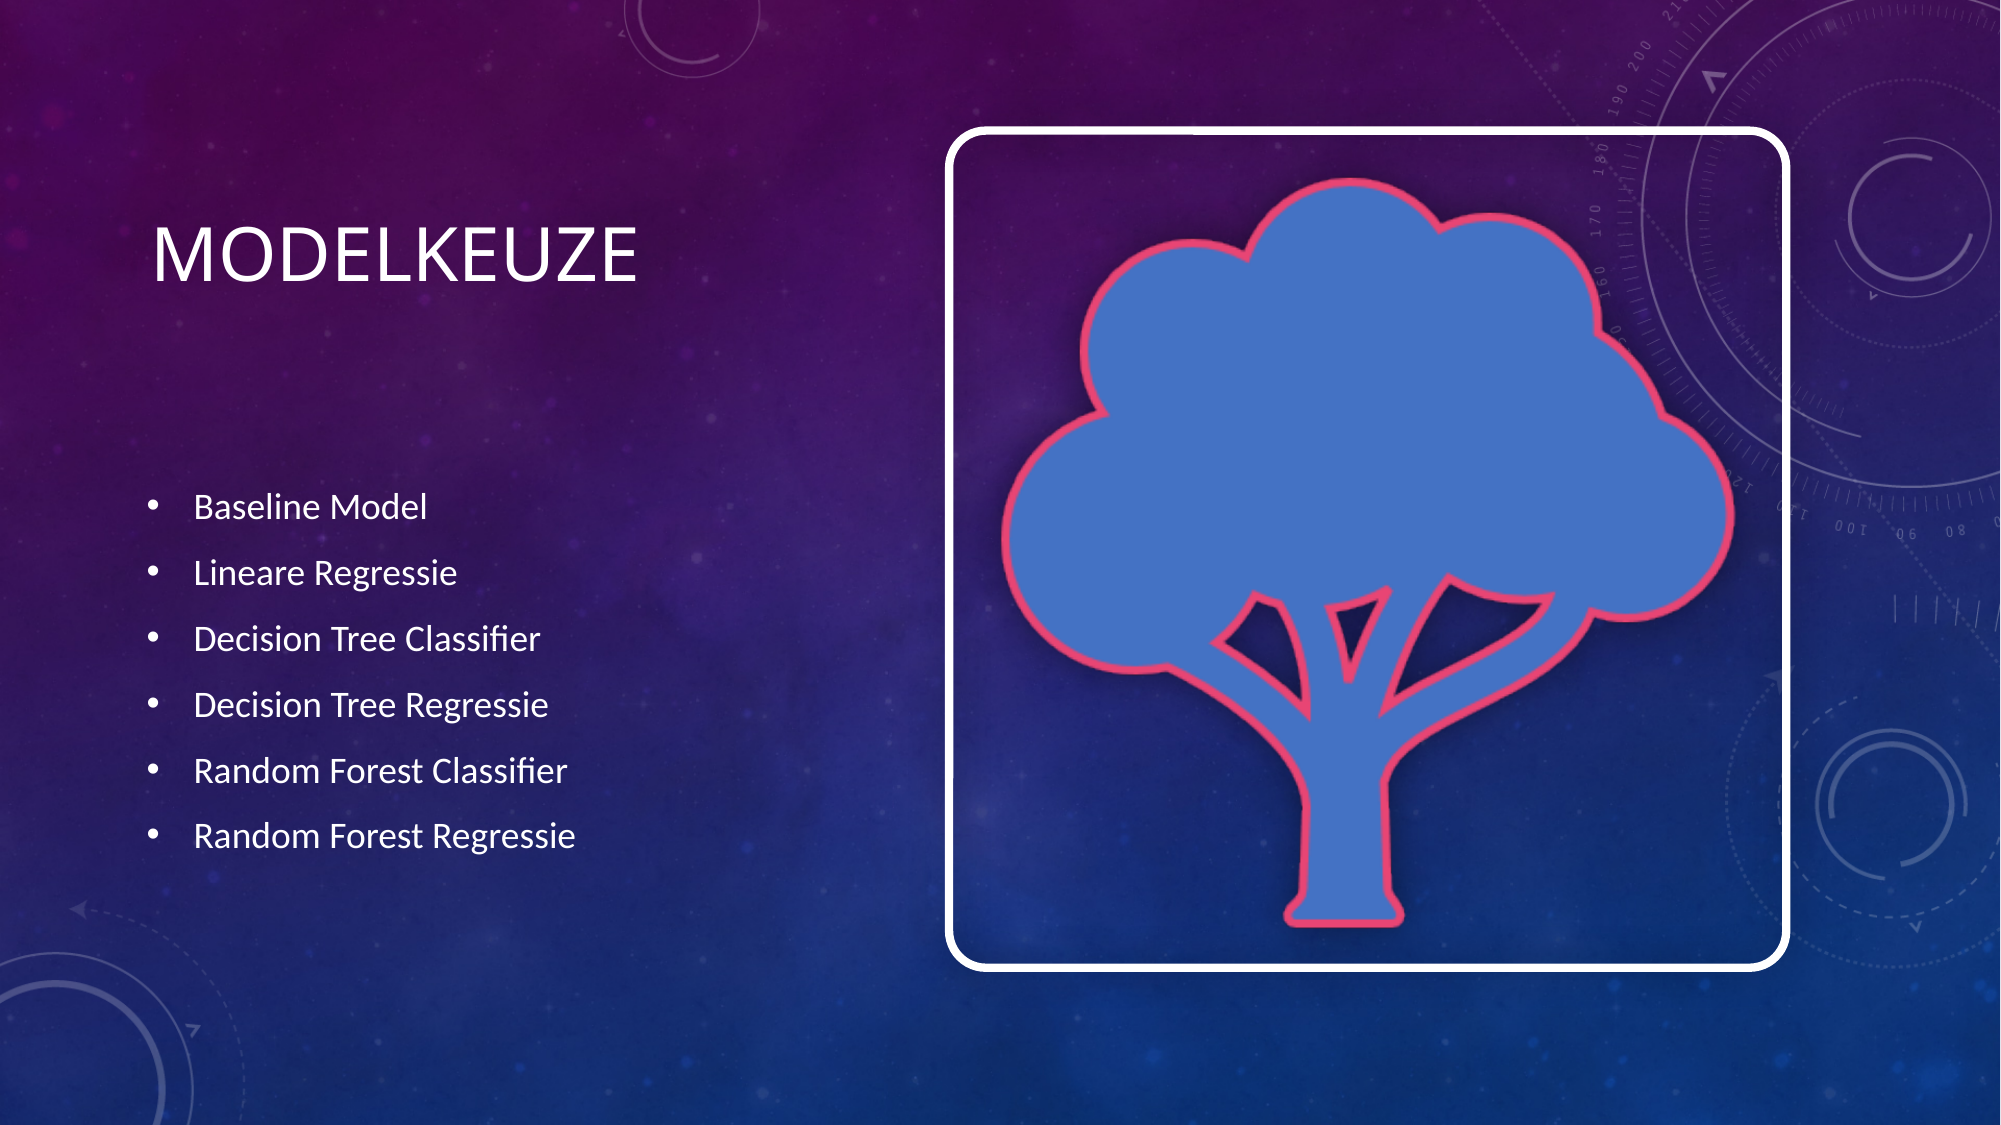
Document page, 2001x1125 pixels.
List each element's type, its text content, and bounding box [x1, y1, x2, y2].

list Baseline Model Lineare Regressie Decision Tree Classifier Decision Tree Regressie Random Forest Classifier Random Forest Regressie [131, 370, 789, 968]
picture [0, 0, 2001, 1125]
title Modelkeuze [135, 132, 789, 370]
